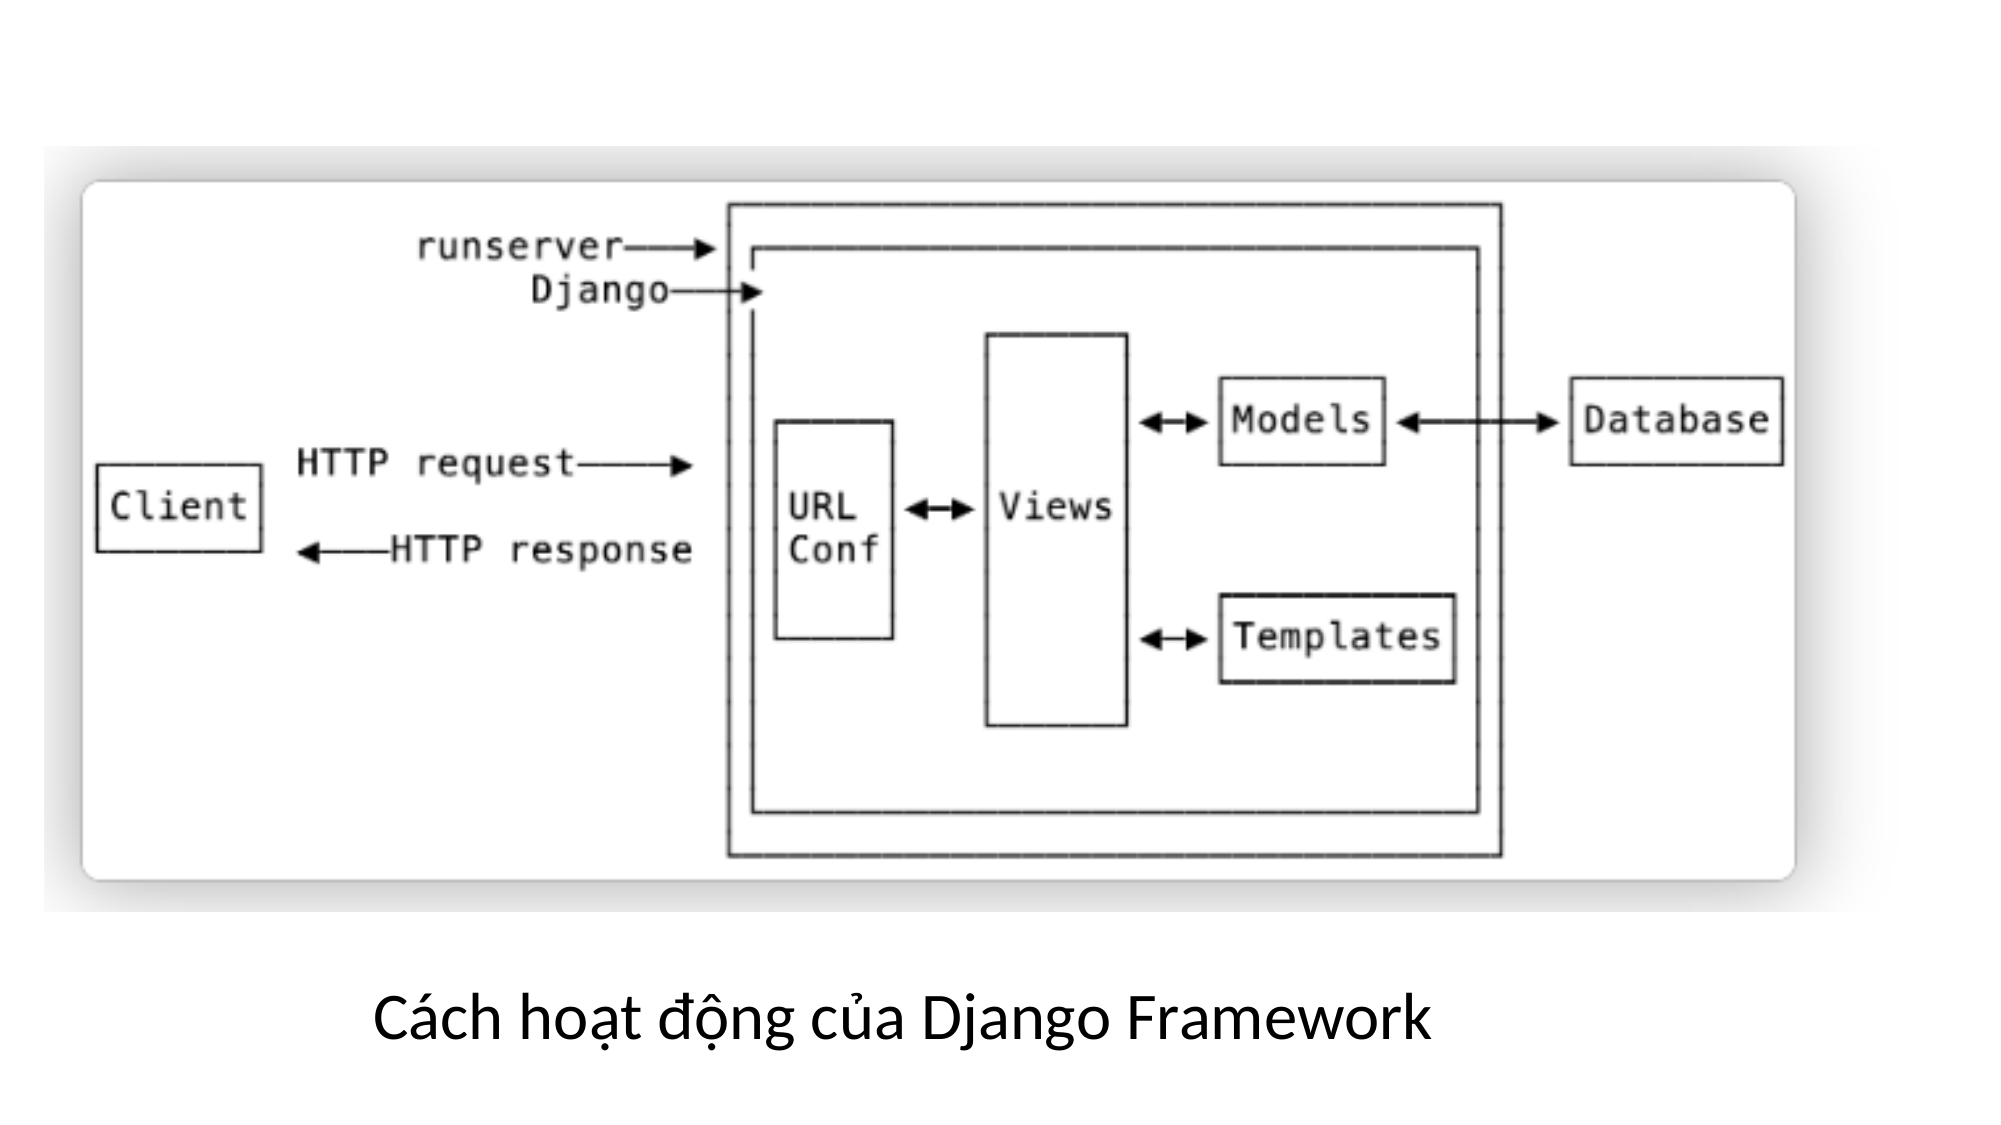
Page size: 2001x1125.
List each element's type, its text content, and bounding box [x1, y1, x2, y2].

text_box Cách hoạt động của Django Framework [358, 965, 1533, 1061]
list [44, 146, 1956, 912]
